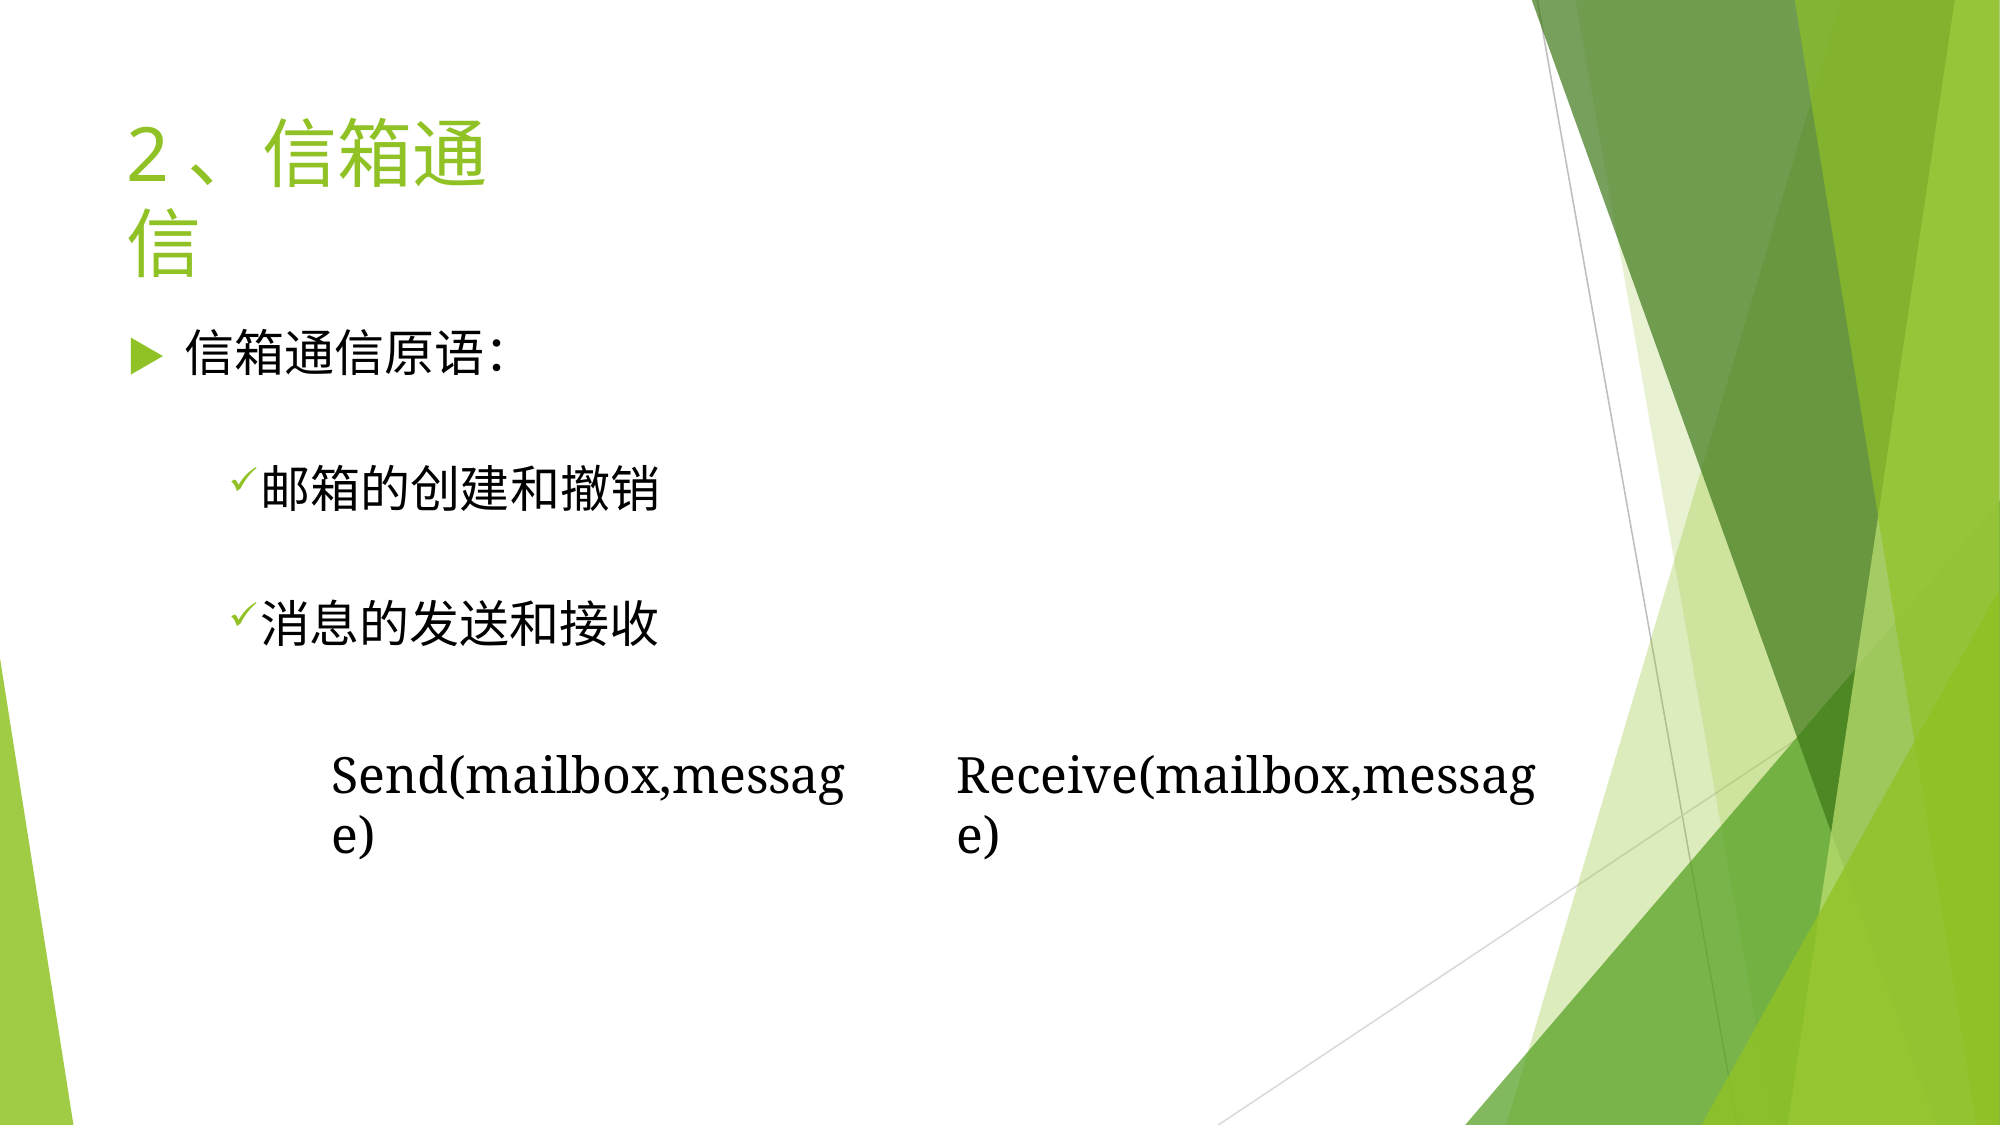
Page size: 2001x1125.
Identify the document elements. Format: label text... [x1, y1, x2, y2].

text_box Receive(mailbox,message) [954, 741, 1559, 864]
title 2、信箱通信 [124, 104, 543, 295]
text_box ▶ 信箱通信原语： 邮箱的创建和撤销 消息的发送和接收 [124, 319, 663, 653]
text_box Send(mailbox,message) [329, 741, 859, 864]
